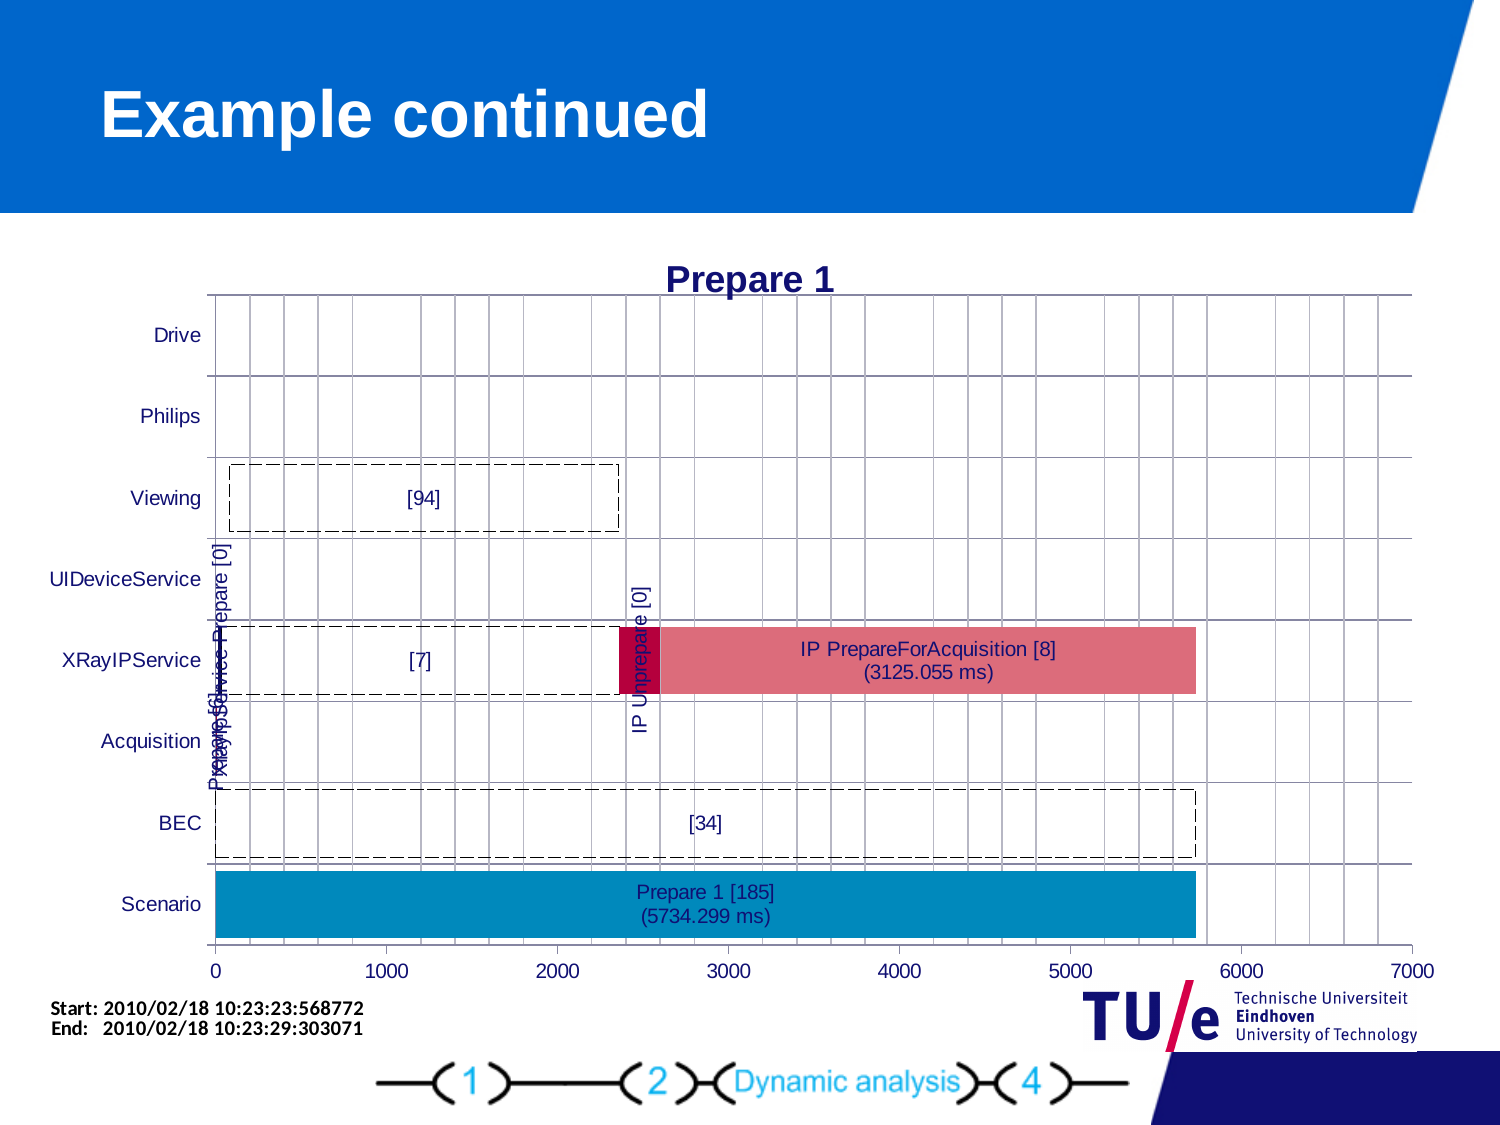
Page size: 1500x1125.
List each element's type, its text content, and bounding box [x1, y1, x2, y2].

picture [1151, 1051, 1500, 1125]
picture [374, 1062, 1130, 1107]
title Example continued [100, 35, 1417, 187]
picture [0, 0, 1474, 213]
chart [38, 222, 1462, 1062]
